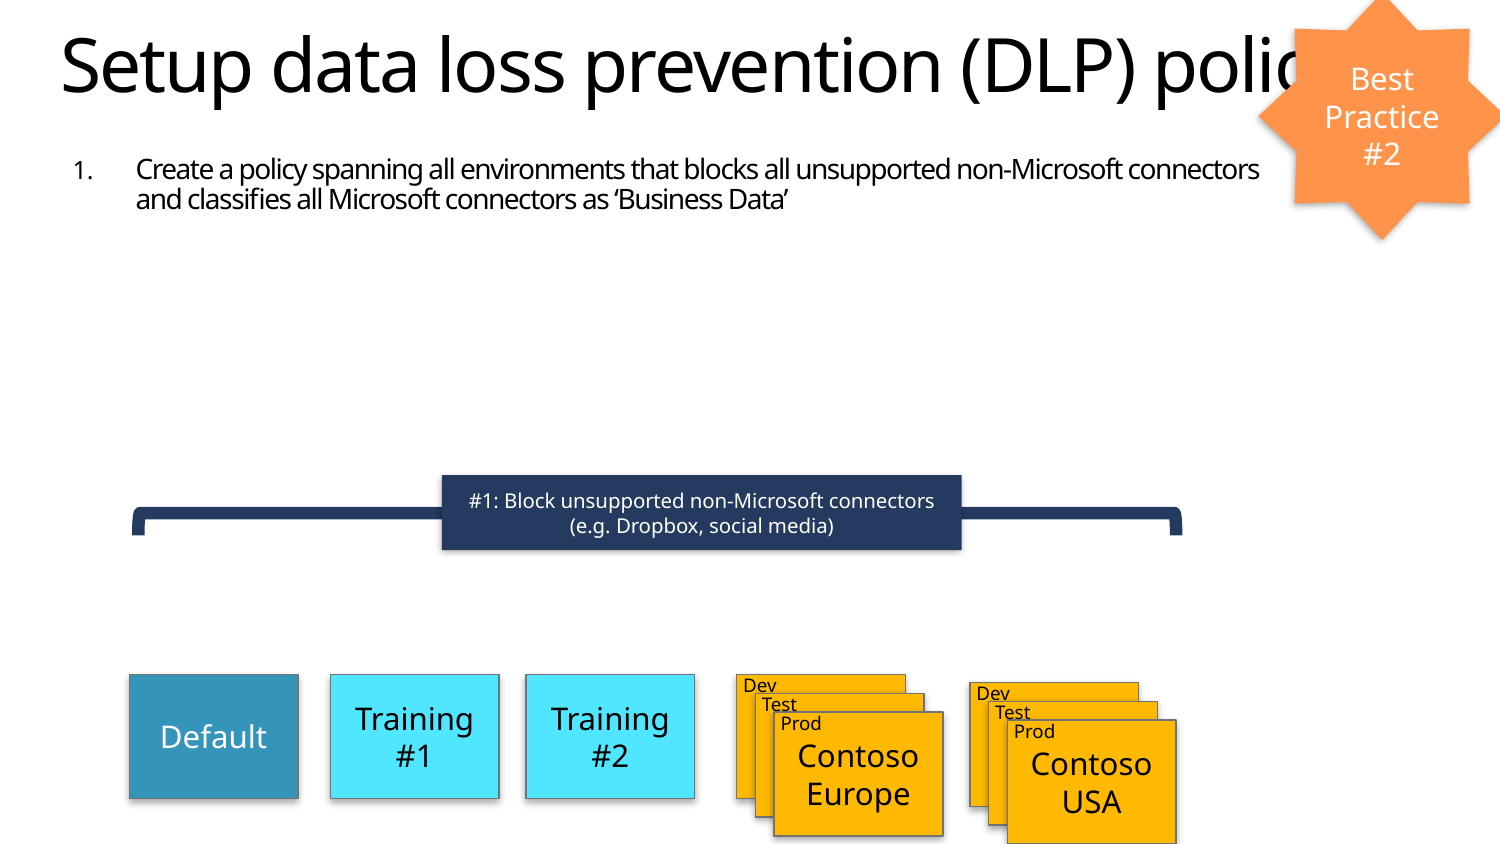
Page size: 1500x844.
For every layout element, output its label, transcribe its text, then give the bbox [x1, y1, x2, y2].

text_box [1131, 682, 1139, 693]
text_box [988, 818, 999, 826]
text_box [966, 512, 1177, 536]
text_box Default [129, 674, 299, 799]
text_box [916, 693, 925, 704]
text_box Test [980, 693, 1150, 818]
text_box #1: Block unsupported non-Microsoft connectors (e.g. Dropbox, social media) [441, 474, 962, 551]
text_box Contoso USA [1007, 719, 1177, 844]
text_box Prod [999, 712, 1168, 836]
text_box [736, 791, 747, 799]
text_box [898, 674, 906, 685]
text_box [969, 799, 980, 807]
text_box Training #2 [525, 674, 695, 799]
text_box Training #1 [330, 674, 500, 799]
text_box Contoso Europe [773, 711, 944, 837]
text_box Best Practice #2 [1257, 0, 1500, 241]
title Setup data loss prevention (DLP) policies [60, 28, 1293, 110]
text_box Dev [961, 674, 1131, 799]
text_box Dev [728, 666, 898, 791]
list Create a policy spanning all environments that blocks all unsupported non-Microsoft connectors and classifies all Microsoft connectors as ‘Business Data’ [72, 155, 1286, 255]
text_box [1150, 701, 1158, 712]
text_box [755, 810, 765, 818]
text_box [137, 512, 436, 536]
text_box Prod [765, 704, 935, 828]
text_box Test [747, 685, 916, 810]
